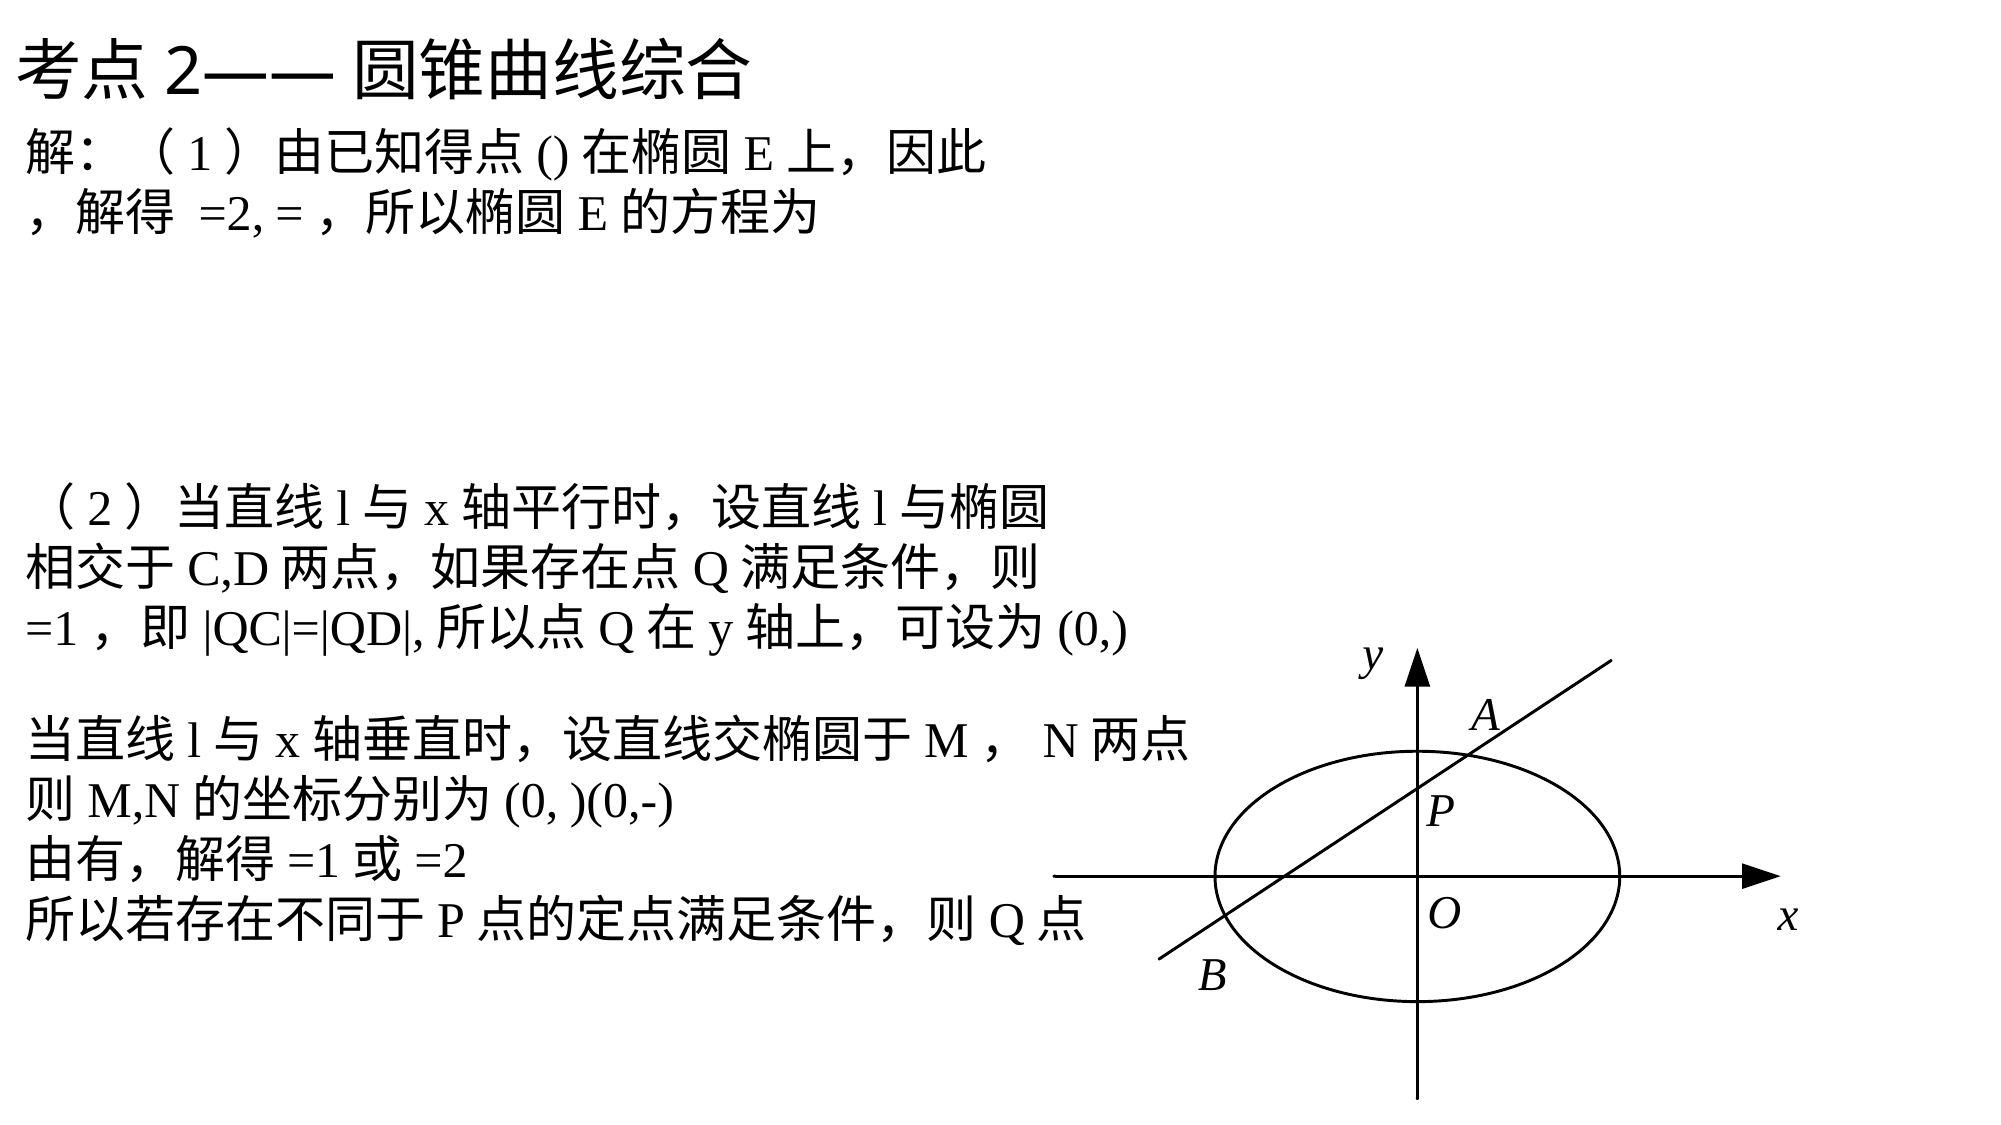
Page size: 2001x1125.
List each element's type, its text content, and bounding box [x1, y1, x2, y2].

picture [1048, 611, 1822, 1101]
text_box 考点2——圆锥曲线综合 [0, 0, 1958, 115]
